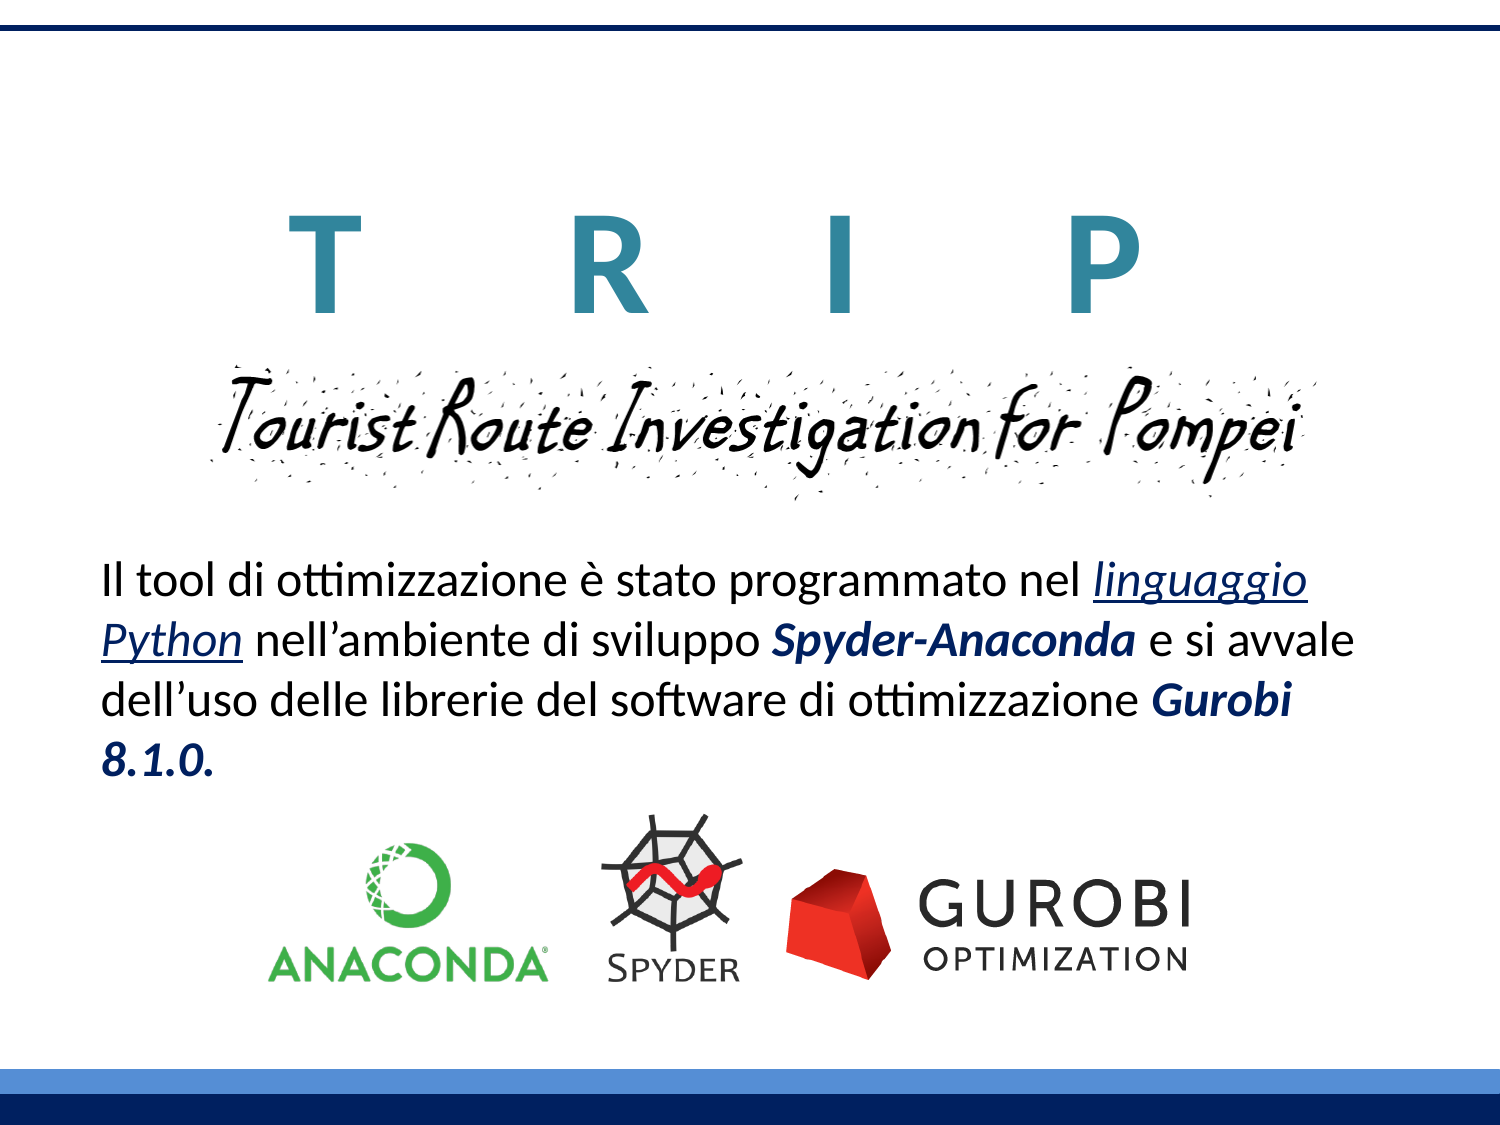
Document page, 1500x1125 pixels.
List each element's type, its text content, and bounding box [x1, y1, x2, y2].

text_box T R I P [205, 156, 1412, 352]
picture [785, 864, 1189, 984]
picture [582, 810, 756, 984]
picture [147, 337, 1353, 551]
picture [265, 839, 553, 984]
text_box Il tool di ottimizzazione è stato programmato nel linguaggio Python nell’ambiente di sviluppo Spyder-Anaconda e si avvale dell’uso delle librerie del software di ottimizzazione Gurobi 8.1.0. [85, 538, 1415, 794]
